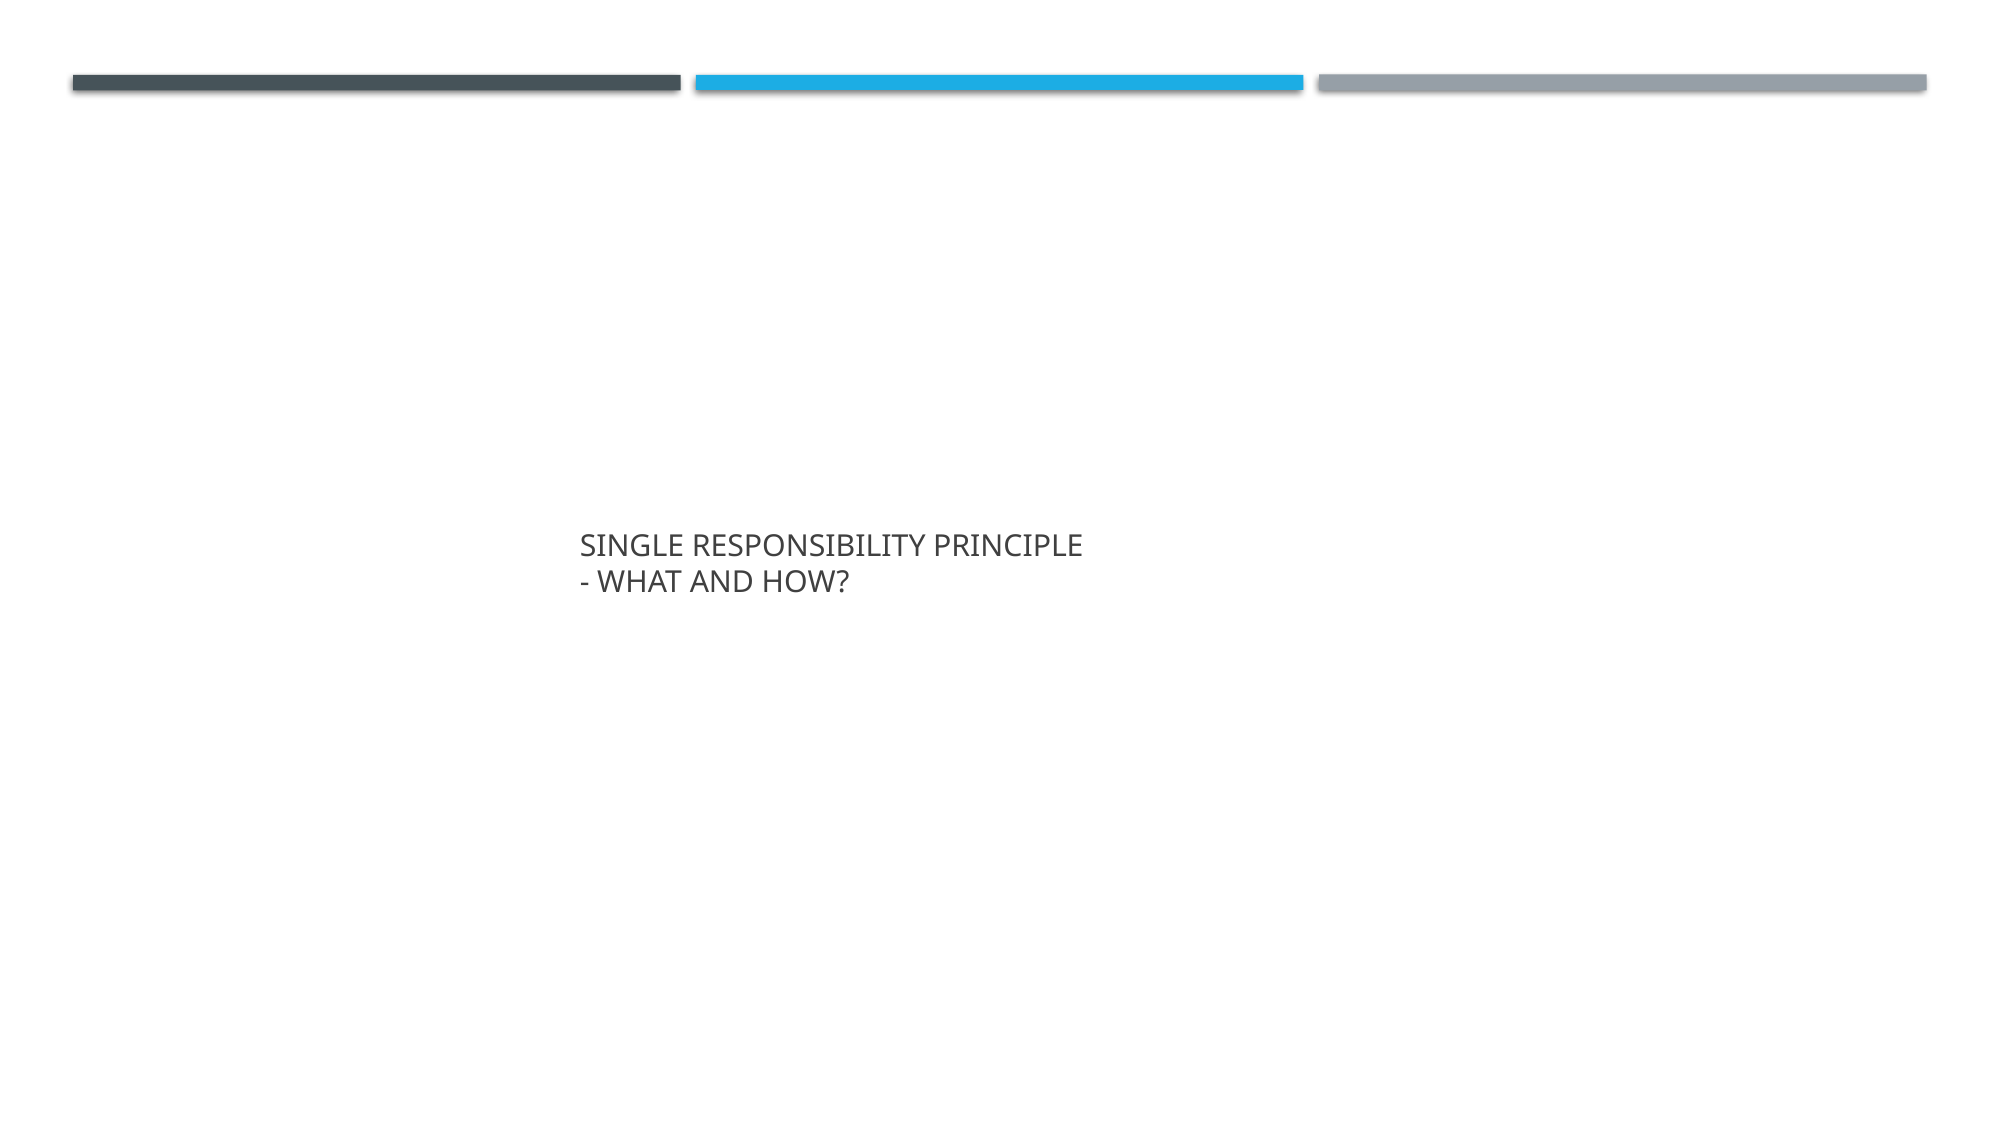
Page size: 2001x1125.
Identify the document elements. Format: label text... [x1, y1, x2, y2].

title Single responsibility principle - What and how? [564, 518, 1547, 607]
